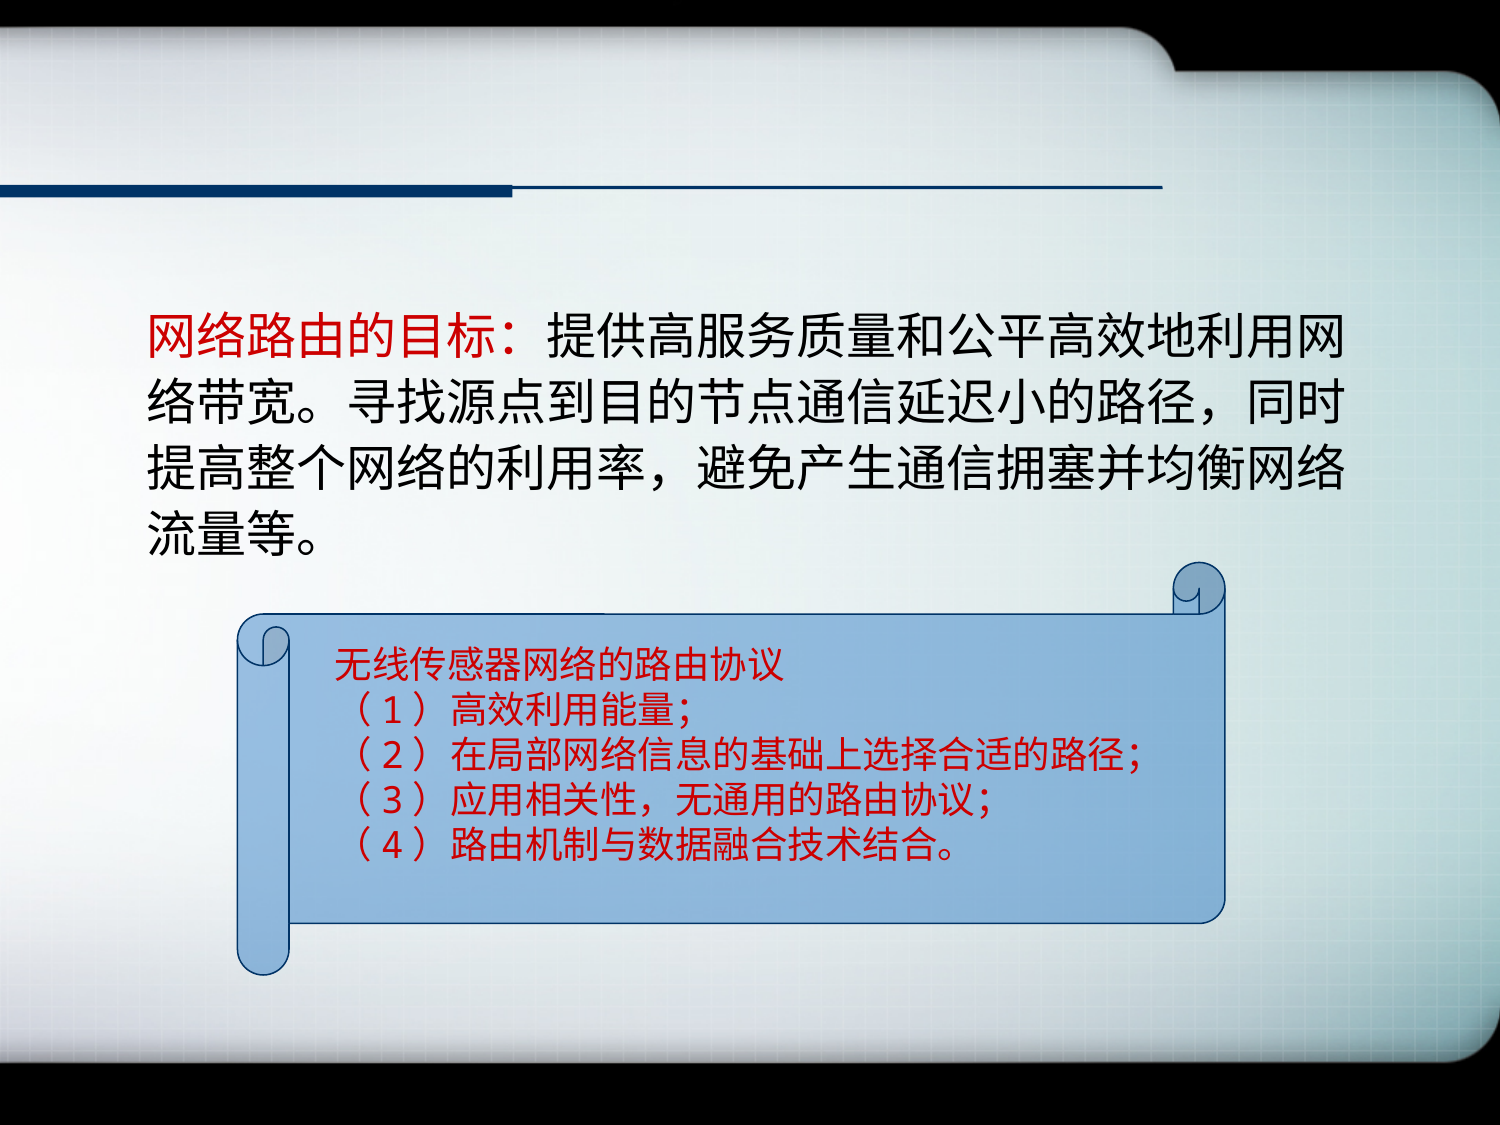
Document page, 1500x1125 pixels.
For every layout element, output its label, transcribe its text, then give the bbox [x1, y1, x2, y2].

list 网络路由的目标：提供高服务质量和公平高效地利用网络带宽。寻找源点到目的节点通信延迟小的路径，同时提高整个网络的利用率，避免产生通信拥塞并均衡网络流量等。 [75, 290, 1400, 990]
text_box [237, 562, 1226, 976]
picture [0, 0, 1500, 1125]
